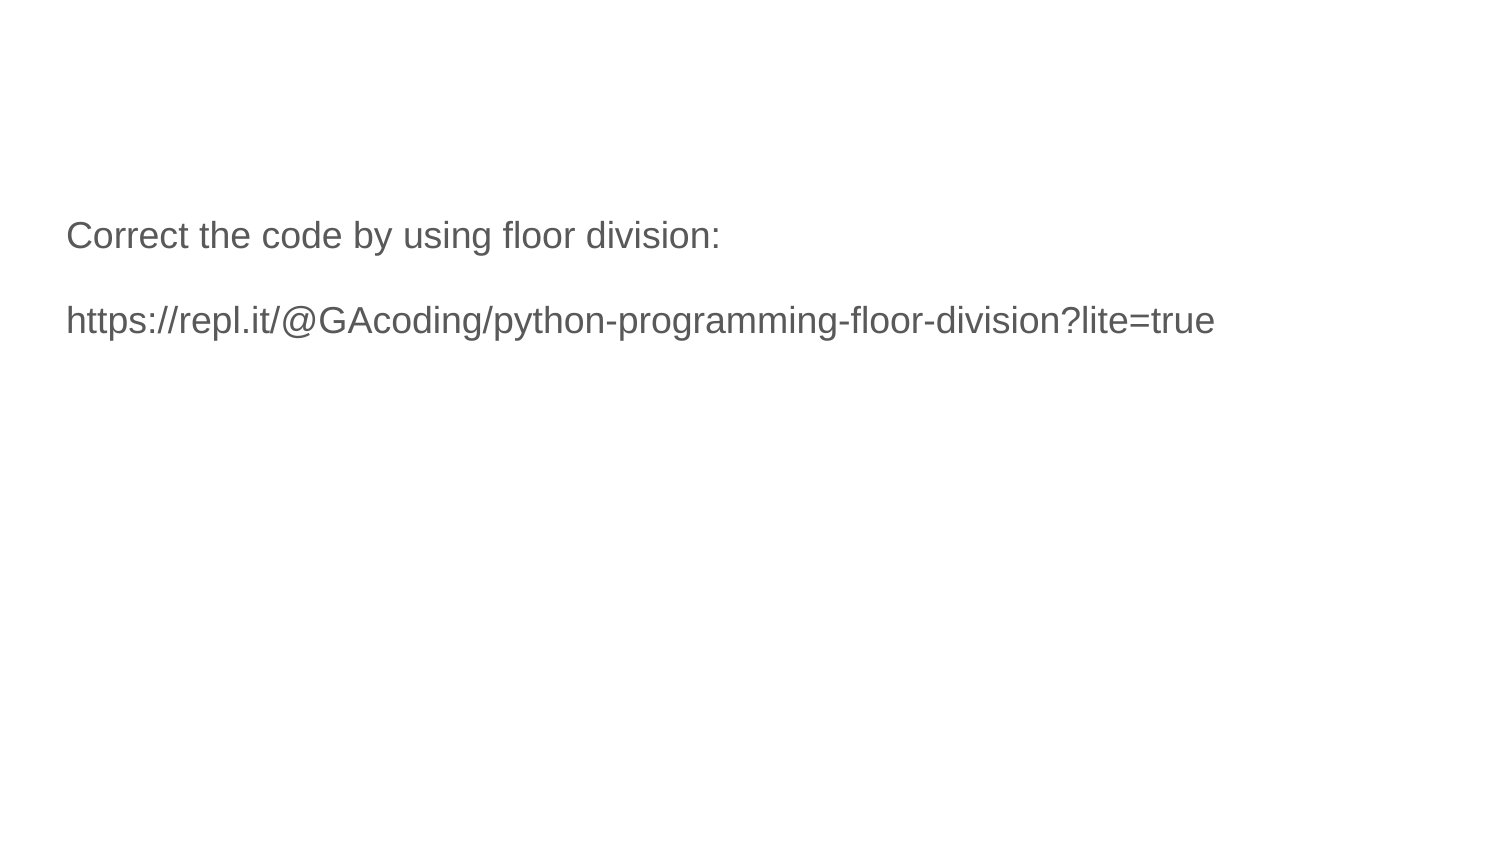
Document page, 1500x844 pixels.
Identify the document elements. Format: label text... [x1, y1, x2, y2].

list Correct the code by using floor division: https://repl.it/@GAcoding/python-programming-floor-division?lite=true [51, 189, 1449, 750]
